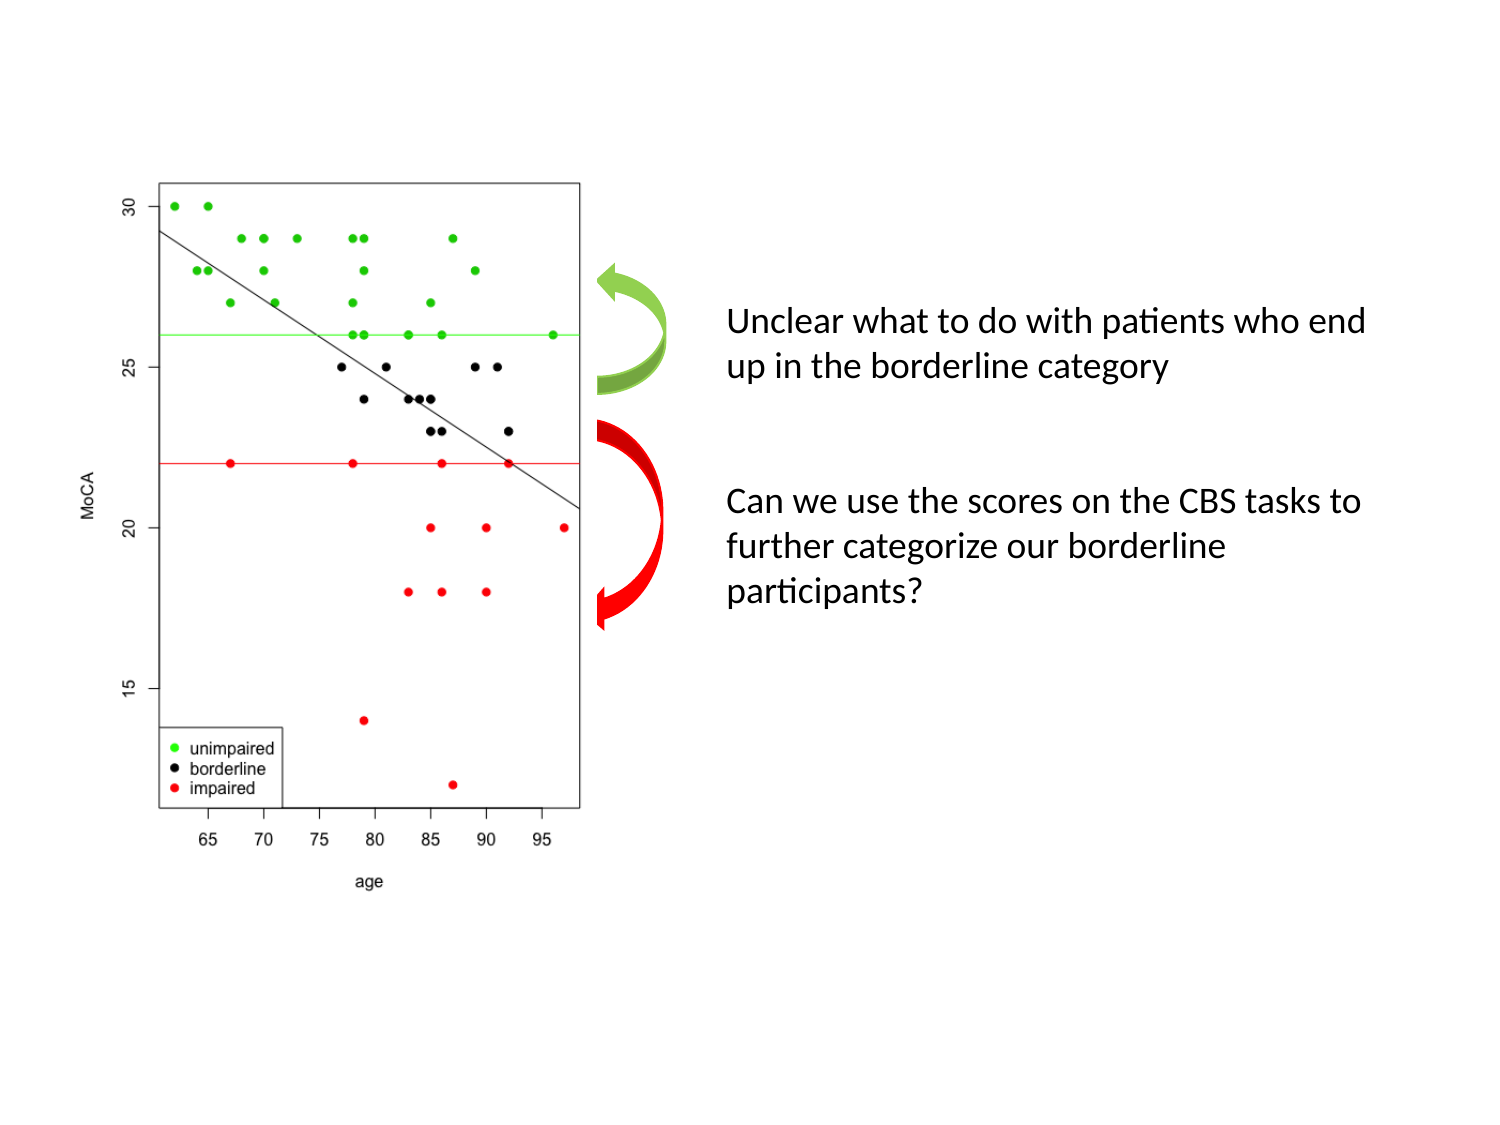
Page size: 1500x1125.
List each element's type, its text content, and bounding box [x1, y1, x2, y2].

picture [75, 99, 597, 913]
text_box [597, 419, 664, 631]
text_box [597, 262, 667, 395]
text_box Unclear what to do with patients who end up in the borderline category Can we use the scores on the CBS tasks to further categorize our borderline participants? [711, 288, 1396, 619]
